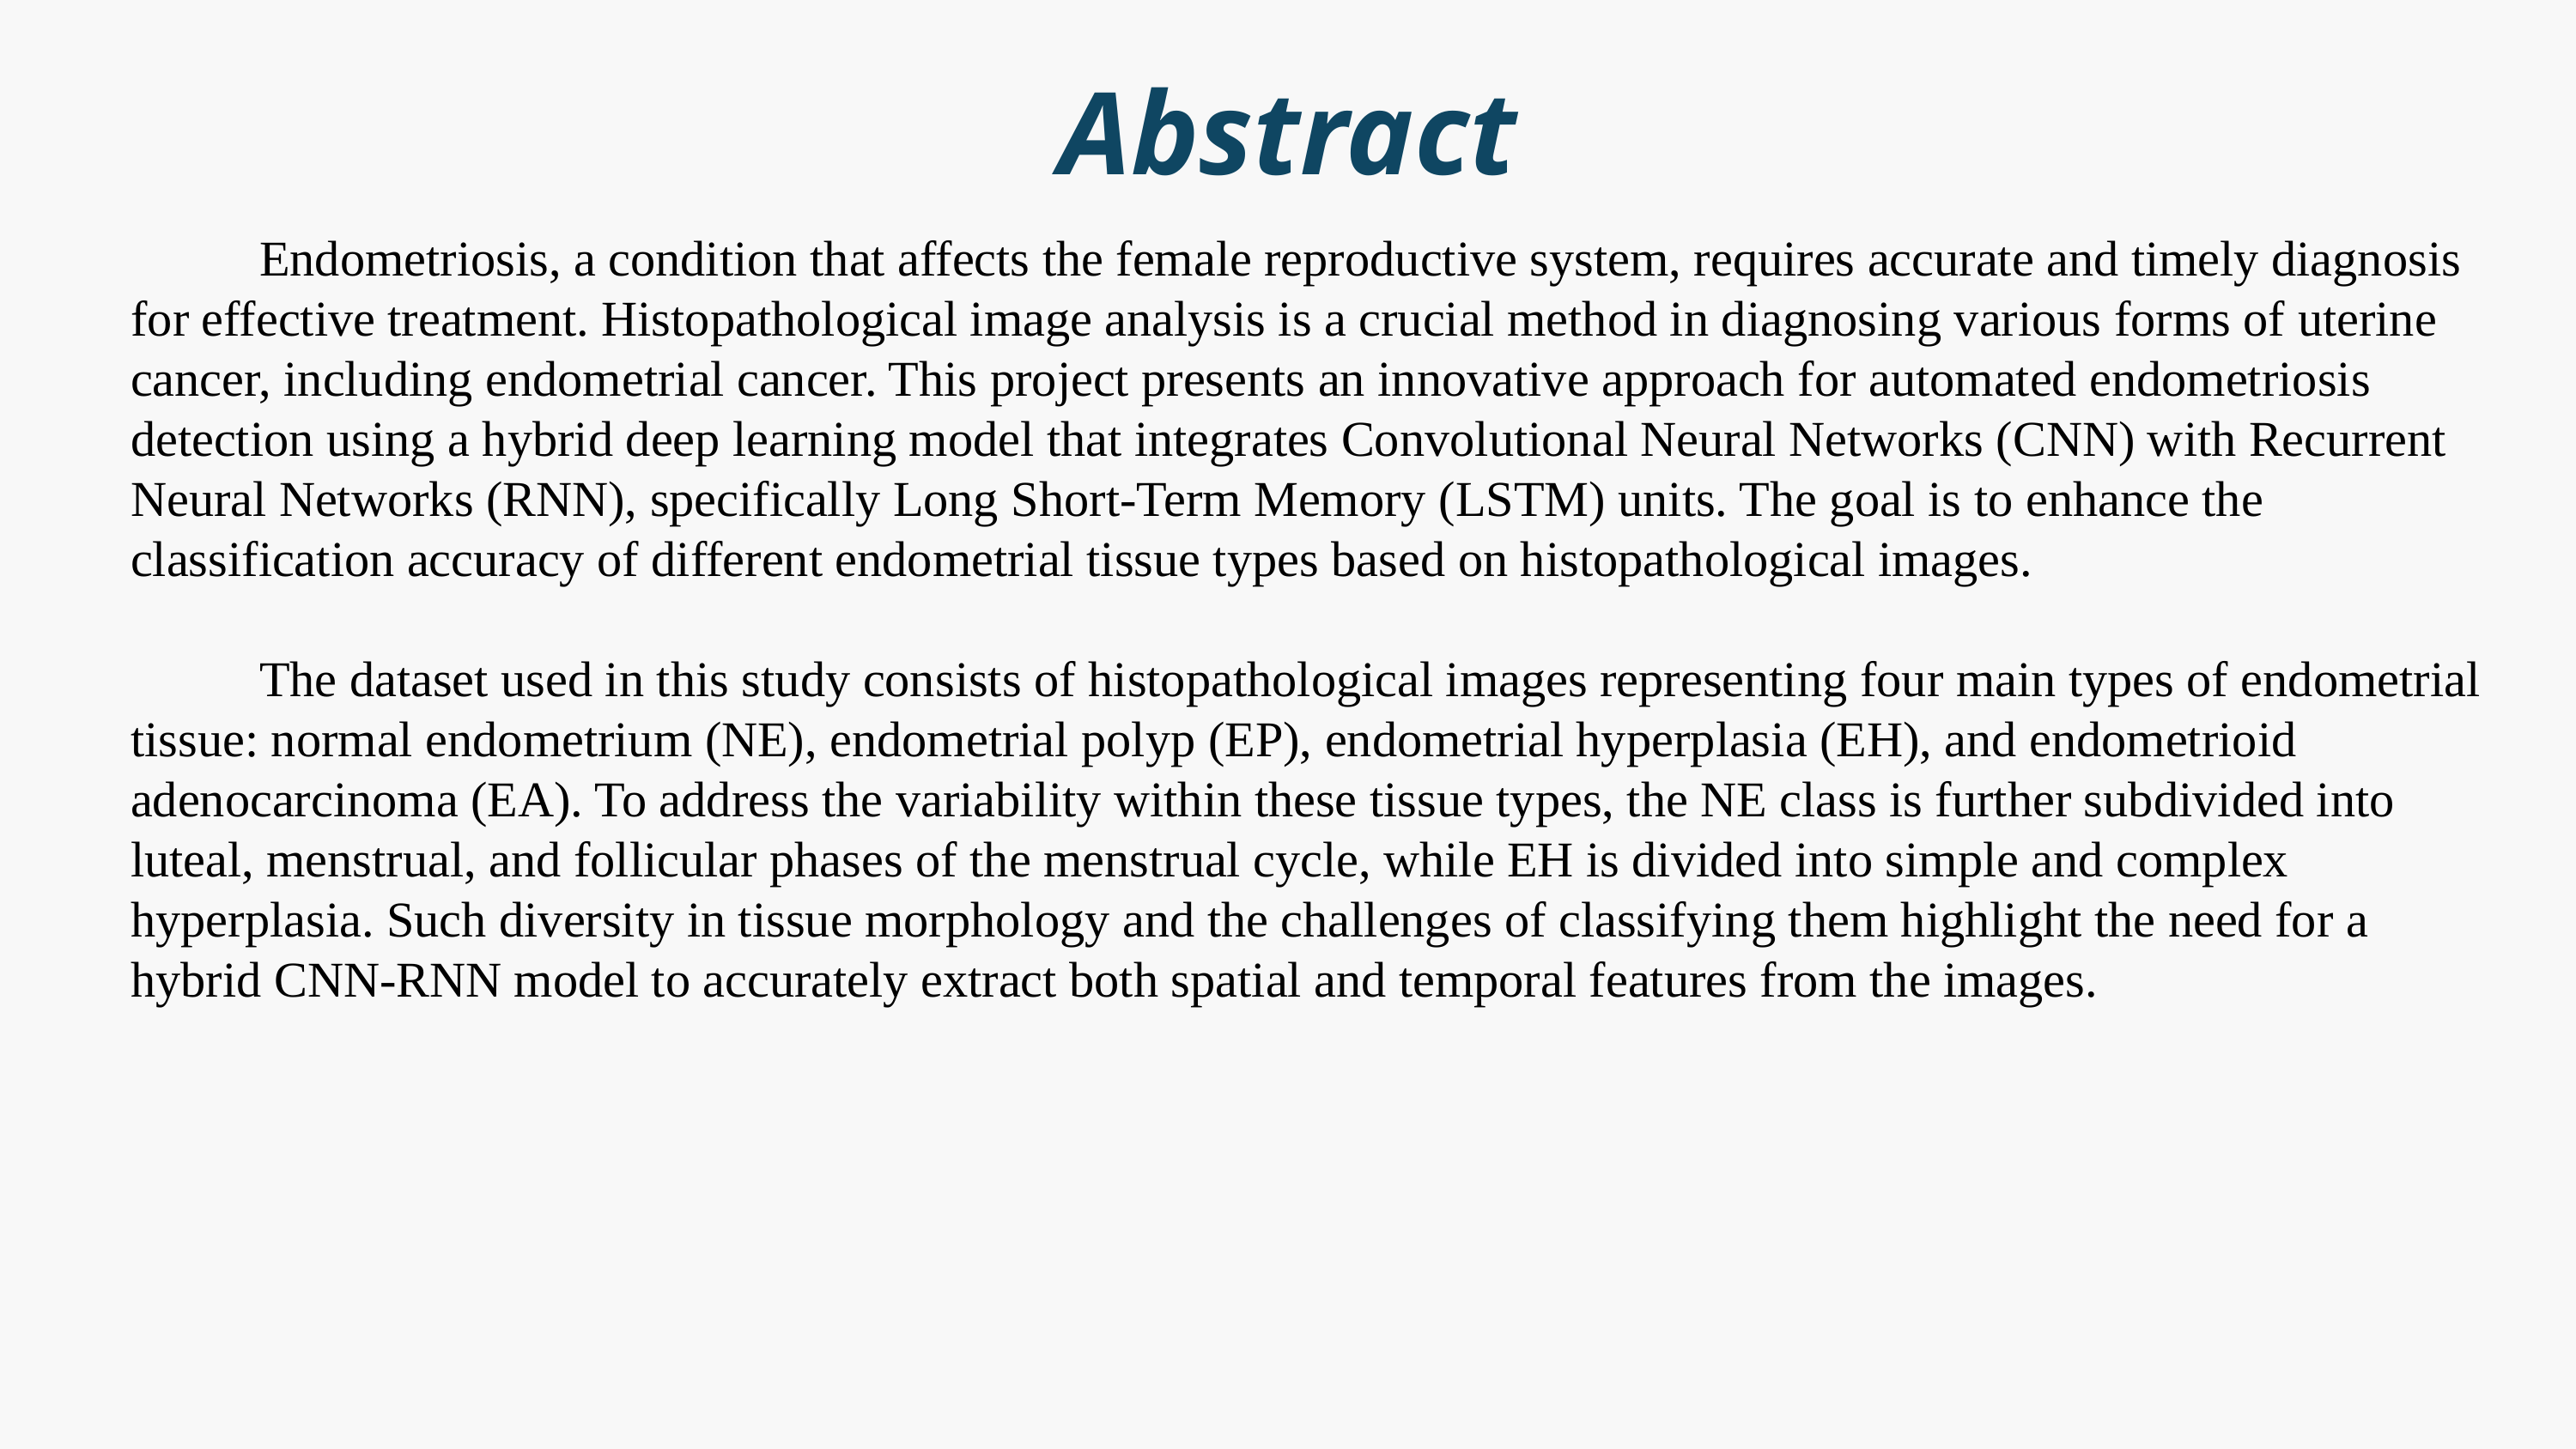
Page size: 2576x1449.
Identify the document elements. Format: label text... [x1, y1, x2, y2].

text_box Abstract [589, 37, 1987, 198]
text_box Endometriosis, a condition that affects the female reproductive system, requires accurate and timely diagnosis for effective treatment. Histopathological image analysis is a crucial method in diagnosing various forms of uterine cancer, including endometrial cancer. This project presents an innovative approach for automated endometriosis detection using a hybrid deep learning model that integrates Convolutional Neural Networks (CNN) with Recurrent Neural Networks (RNN), specifically Long Short-Term Memory (LSTM) units. The goal is to enhance the classification accuracy of different endometrial tissue types based on histopathological images. The dataset used in this study consists of histopathological images representing four main types of endometrial tissue: normal endometrium (NE), endometrial polyp (EP), endometrial hyperplasia (EH), and endometrioid adenocarcinoma (EA). To address the variability within these tissue types, the NE class is further subdivided into luteal, menstrual, and follicular phases of the menstrual cycle, while EH is divided into simple and complex hyperplasia. Such diversity in tissue morphology and the challenges of classifying them highlight the need for a hybrid CNN-RNN model to accurately extract both spatial and temporal features from the images. [118, 220, 2523, 1074]
